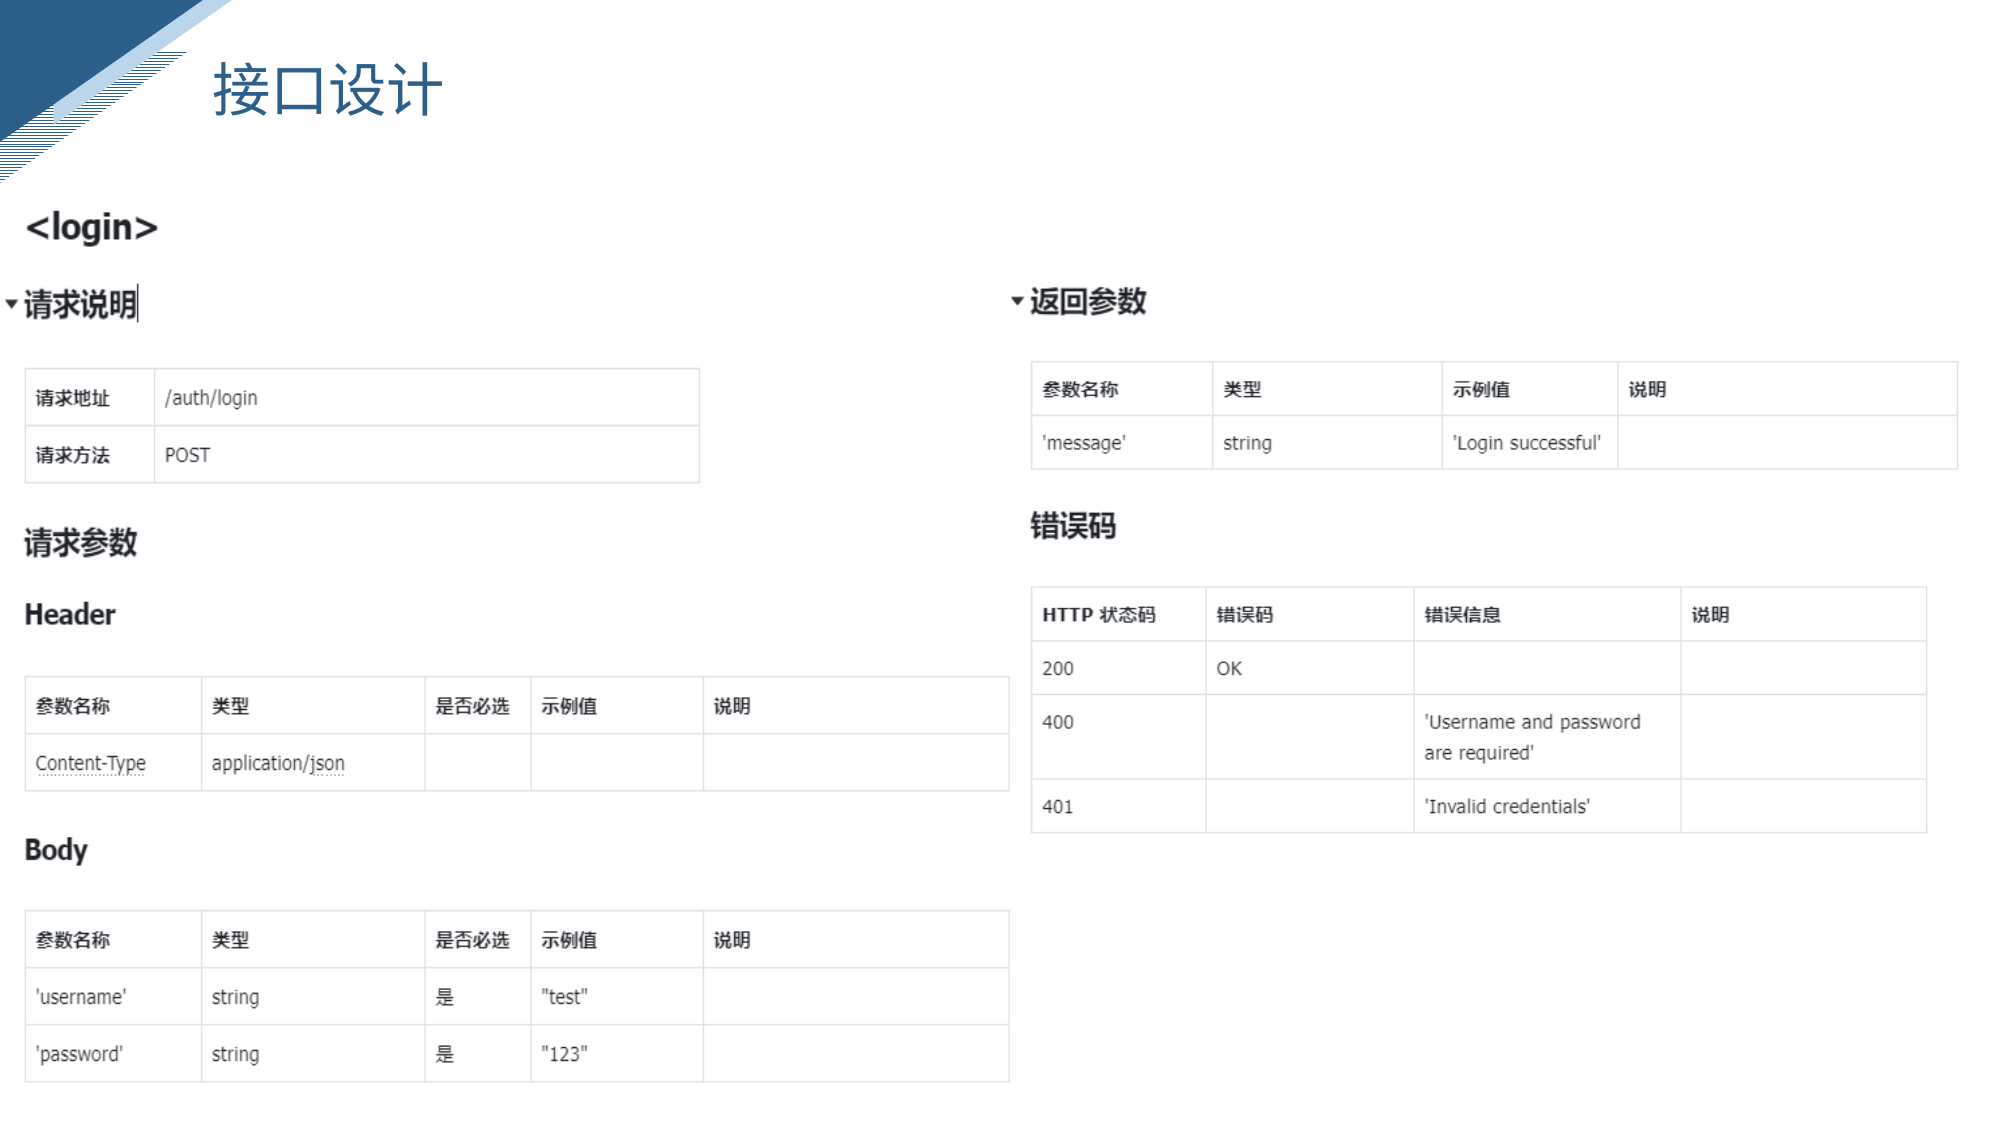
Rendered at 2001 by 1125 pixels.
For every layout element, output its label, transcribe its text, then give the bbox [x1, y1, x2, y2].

picture [0, 194, 1961, 1097]
text_box 接口设计 [197, 46, 755, 131]
